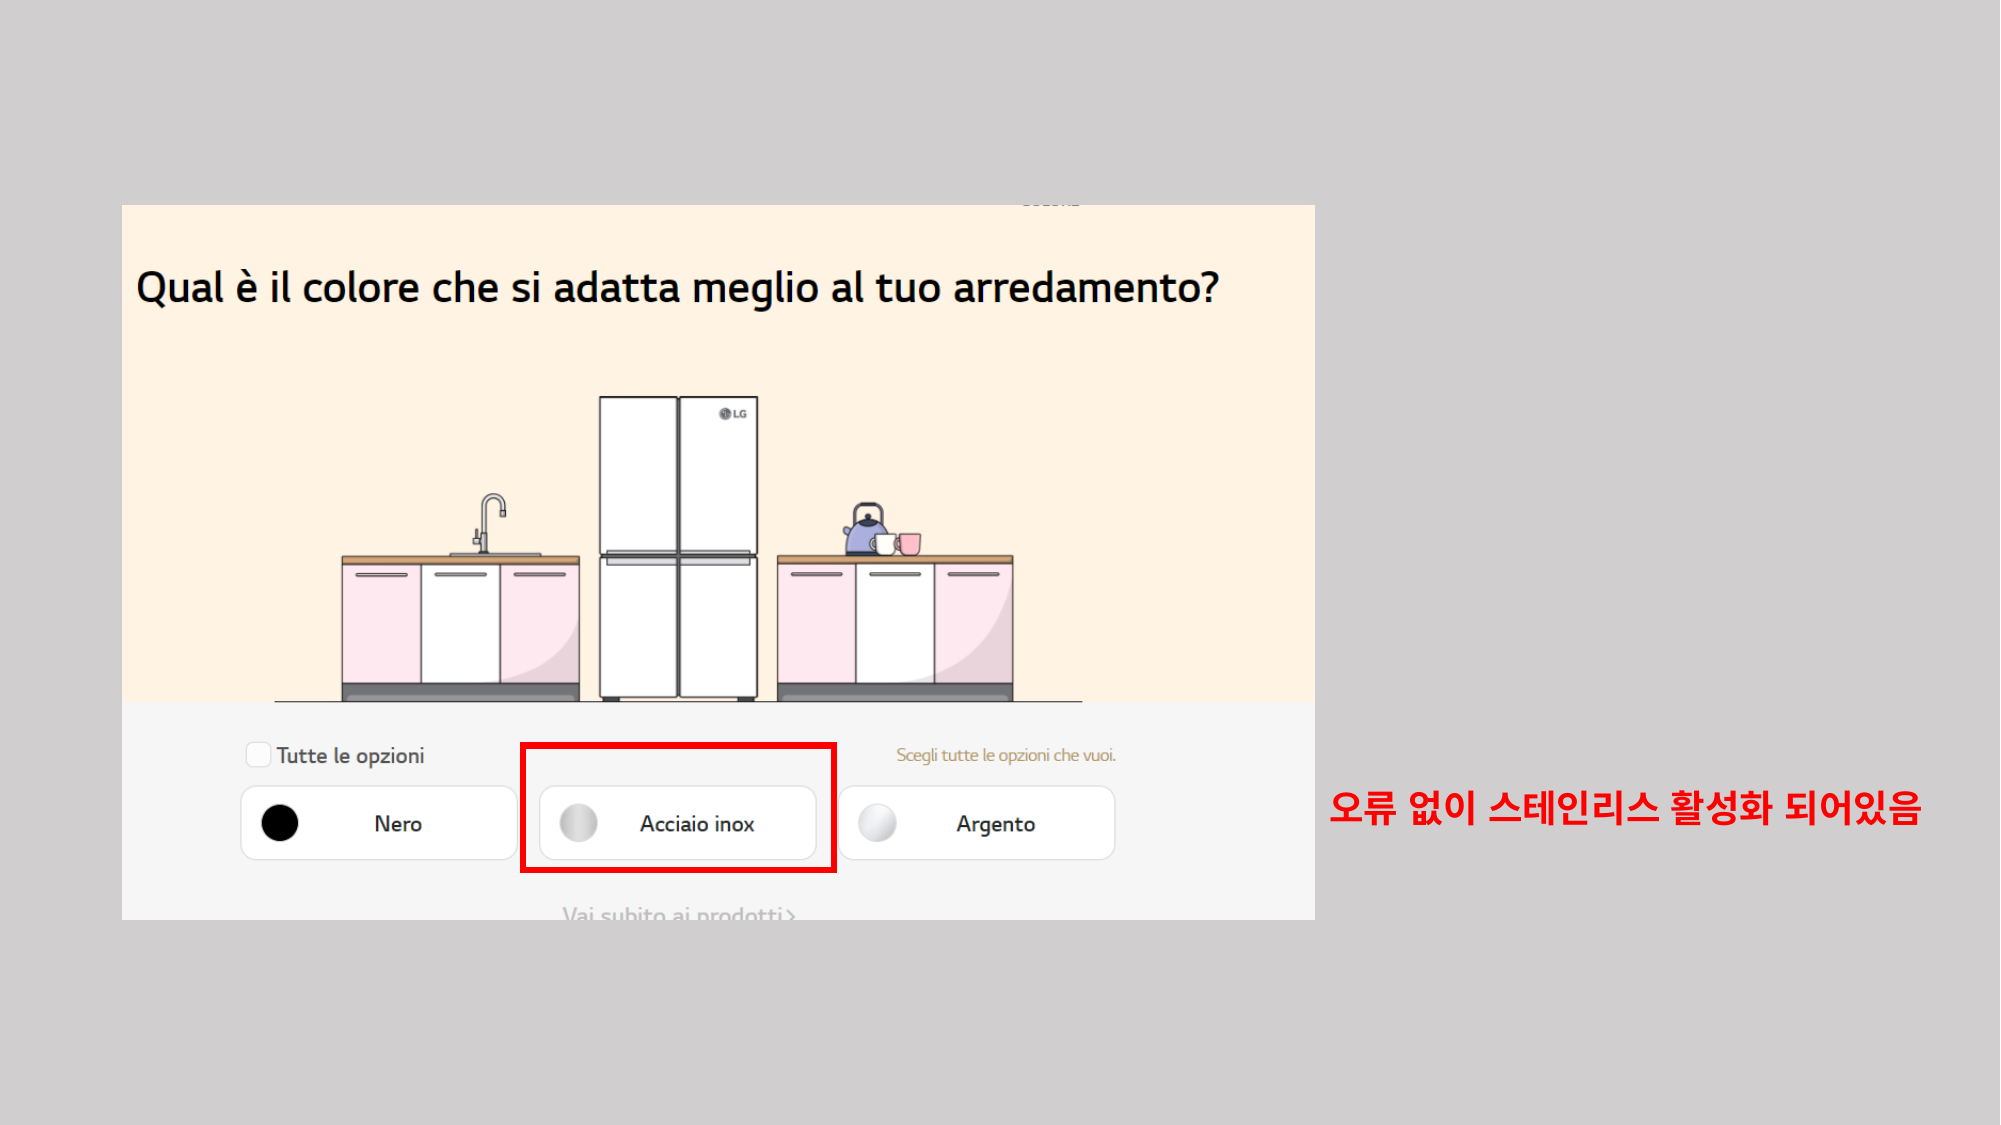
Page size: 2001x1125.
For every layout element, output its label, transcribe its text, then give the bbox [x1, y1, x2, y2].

picture [122, 205, 1315, 920]
text_box 오류 없이 스테인리스 활성화 되어있음 [1315, 777, 1954, 838]
